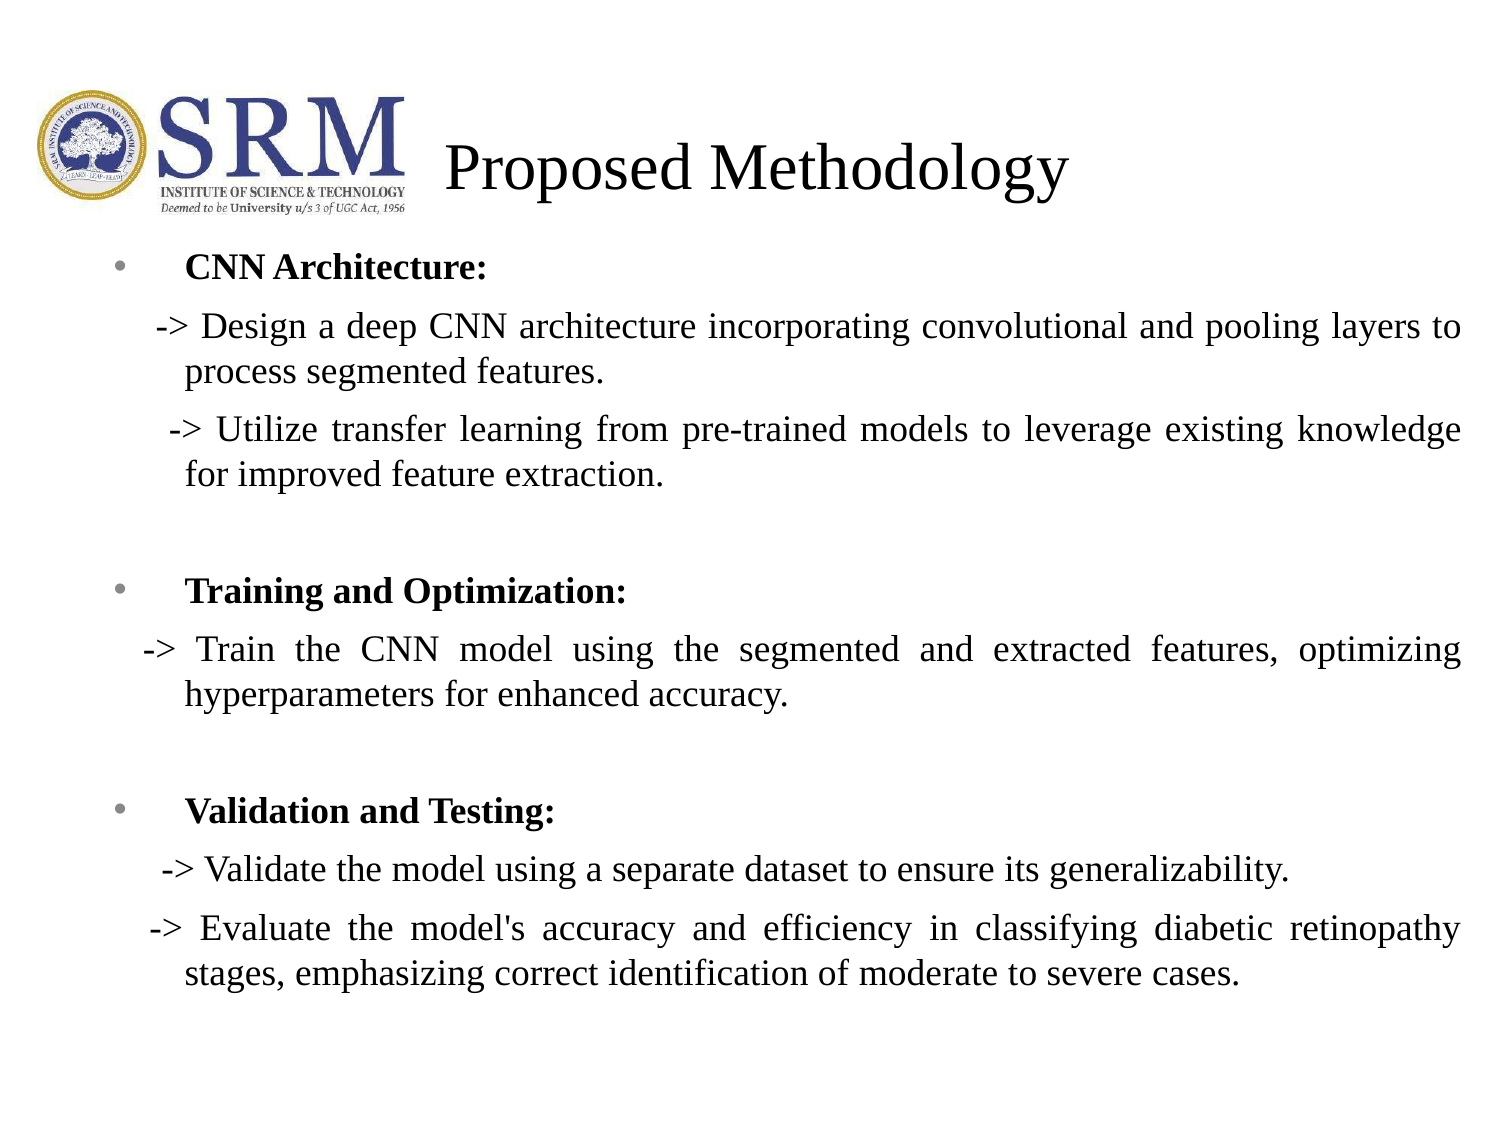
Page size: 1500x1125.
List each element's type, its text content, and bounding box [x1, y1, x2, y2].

subtitle CNN Architecture: -> Design a deep CNN architecture incorporating convolutional and pooling layers to process segmented features. -> Utilize transfer learning from pre-trained models to leverage existing knowledge for improved feature extraction. Training and Optimization: -> Train the CNN model using the segmented and extracted features, optimizing hyperparameters for enhanced accuracy. Validation and Testing: -> Validate the model using a separate dataset to ensure its generalizability. -> Evaluate the model's accuracy and efficiency in classifying diabetic retinopathy stages, emphasizing correct identification of moderate to severe cases. [94, 235, 1479, 1084]
picture [37, 90, 405, 215]
title Proposed Methodology [94, 90, 1421, 235]
